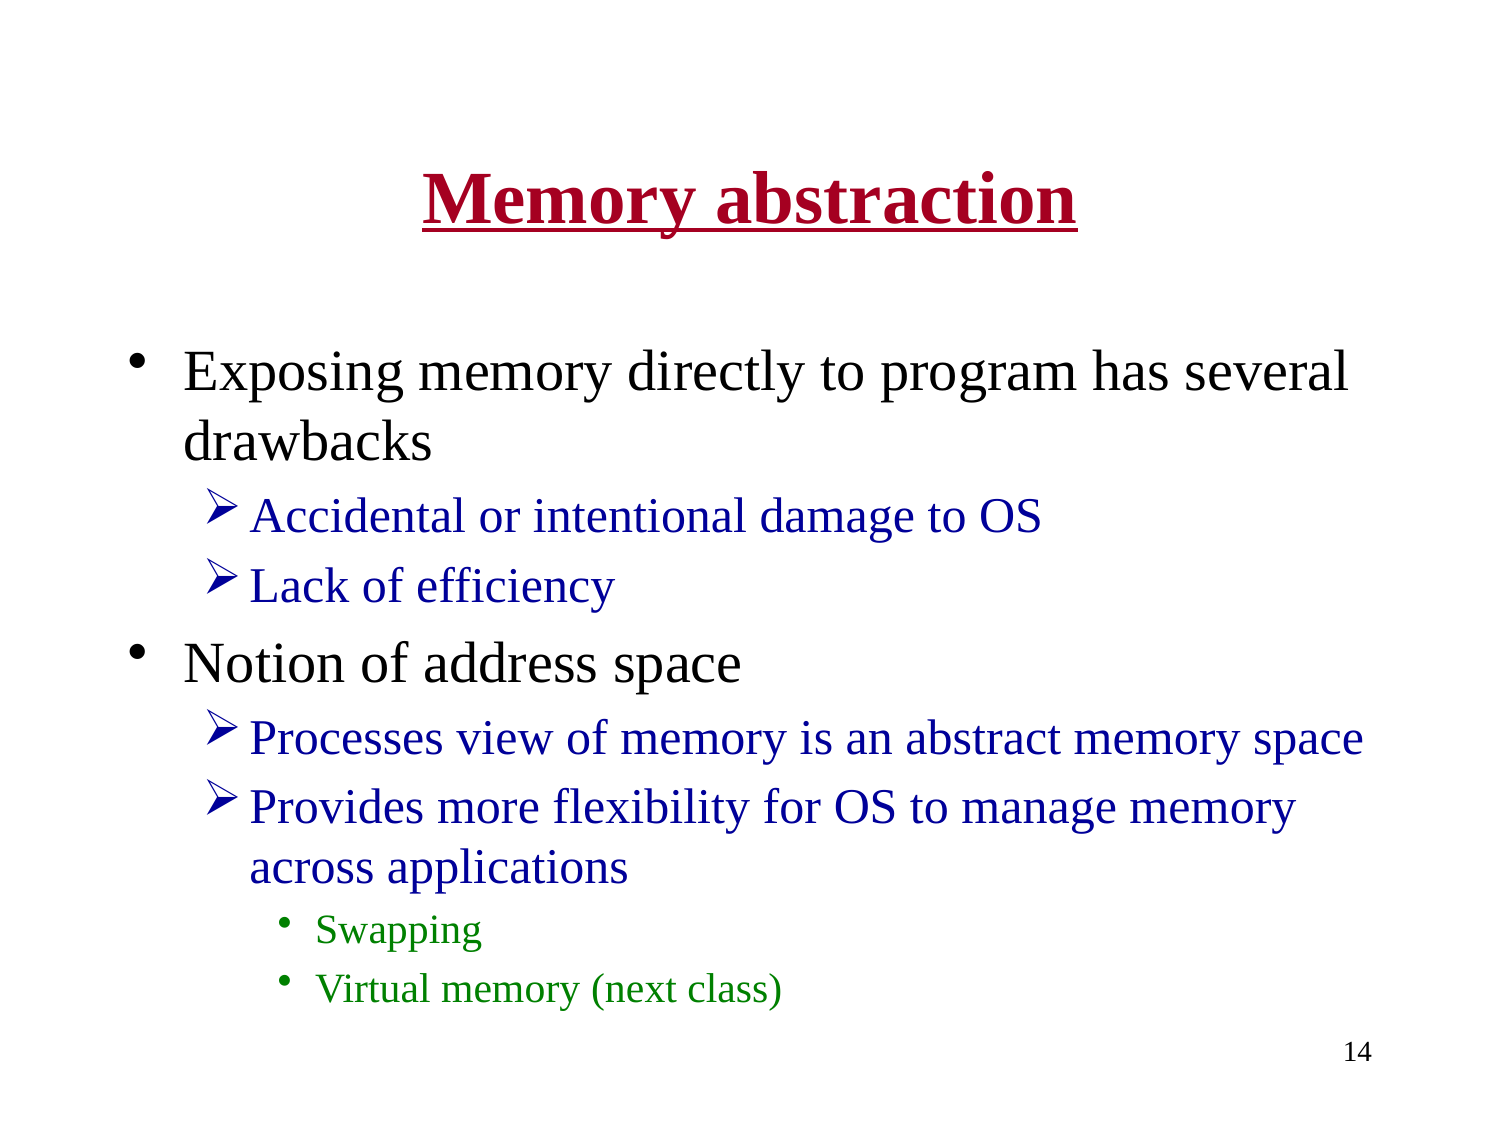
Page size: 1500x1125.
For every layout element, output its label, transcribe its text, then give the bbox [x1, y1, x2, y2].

list Exposing memory directly to program has several drawbacks Accidental or intentional damage to OS Lack of efficiency Notion of address space Processes view of memory is an abstract memory space Provides more flexibility for OS to manage memory across applications Swapping Virtual memory (next class) [112, 324, 1388, 1000]
slide_number 14 [1074, 1025, 1388, 1100]
title Memory abstraction [112, 99, 1388, 288]
